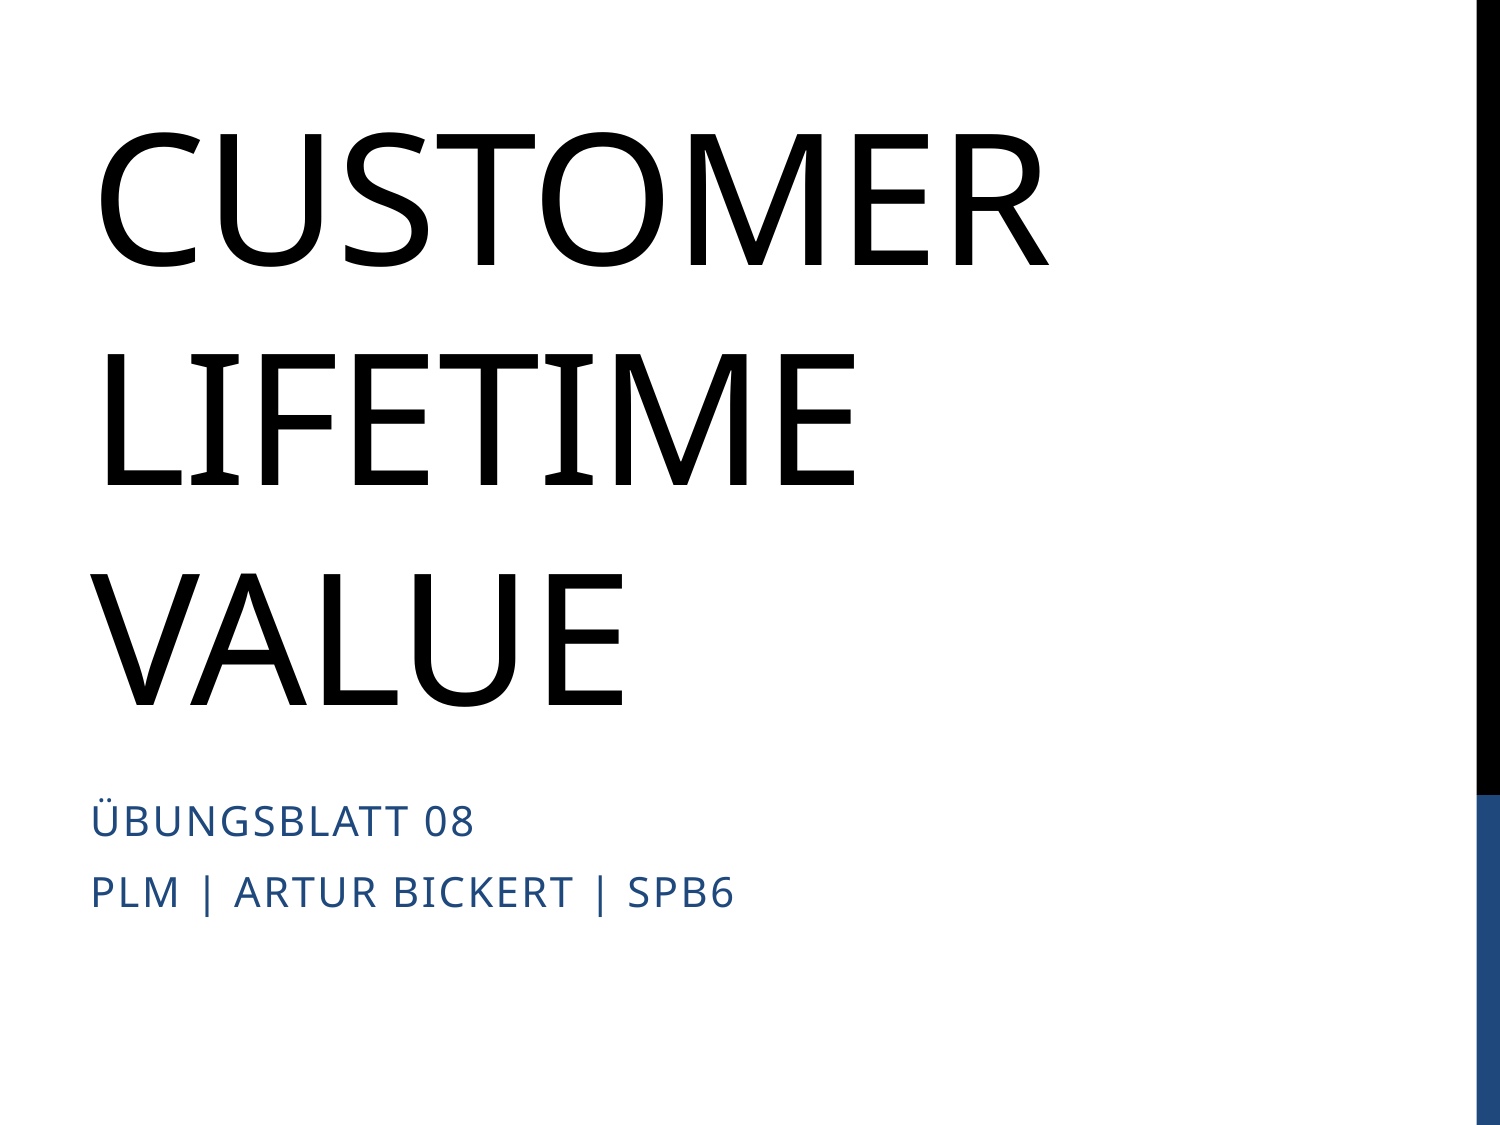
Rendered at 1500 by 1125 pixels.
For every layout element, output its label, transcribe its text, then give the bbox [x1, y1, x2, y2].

title Customer Lifetime Value [75, 37, 1350, 788]
subtitle Übungsblatt 08 PLM | Artur Bickert | SPB6 [75, 787, 1200, 938]
